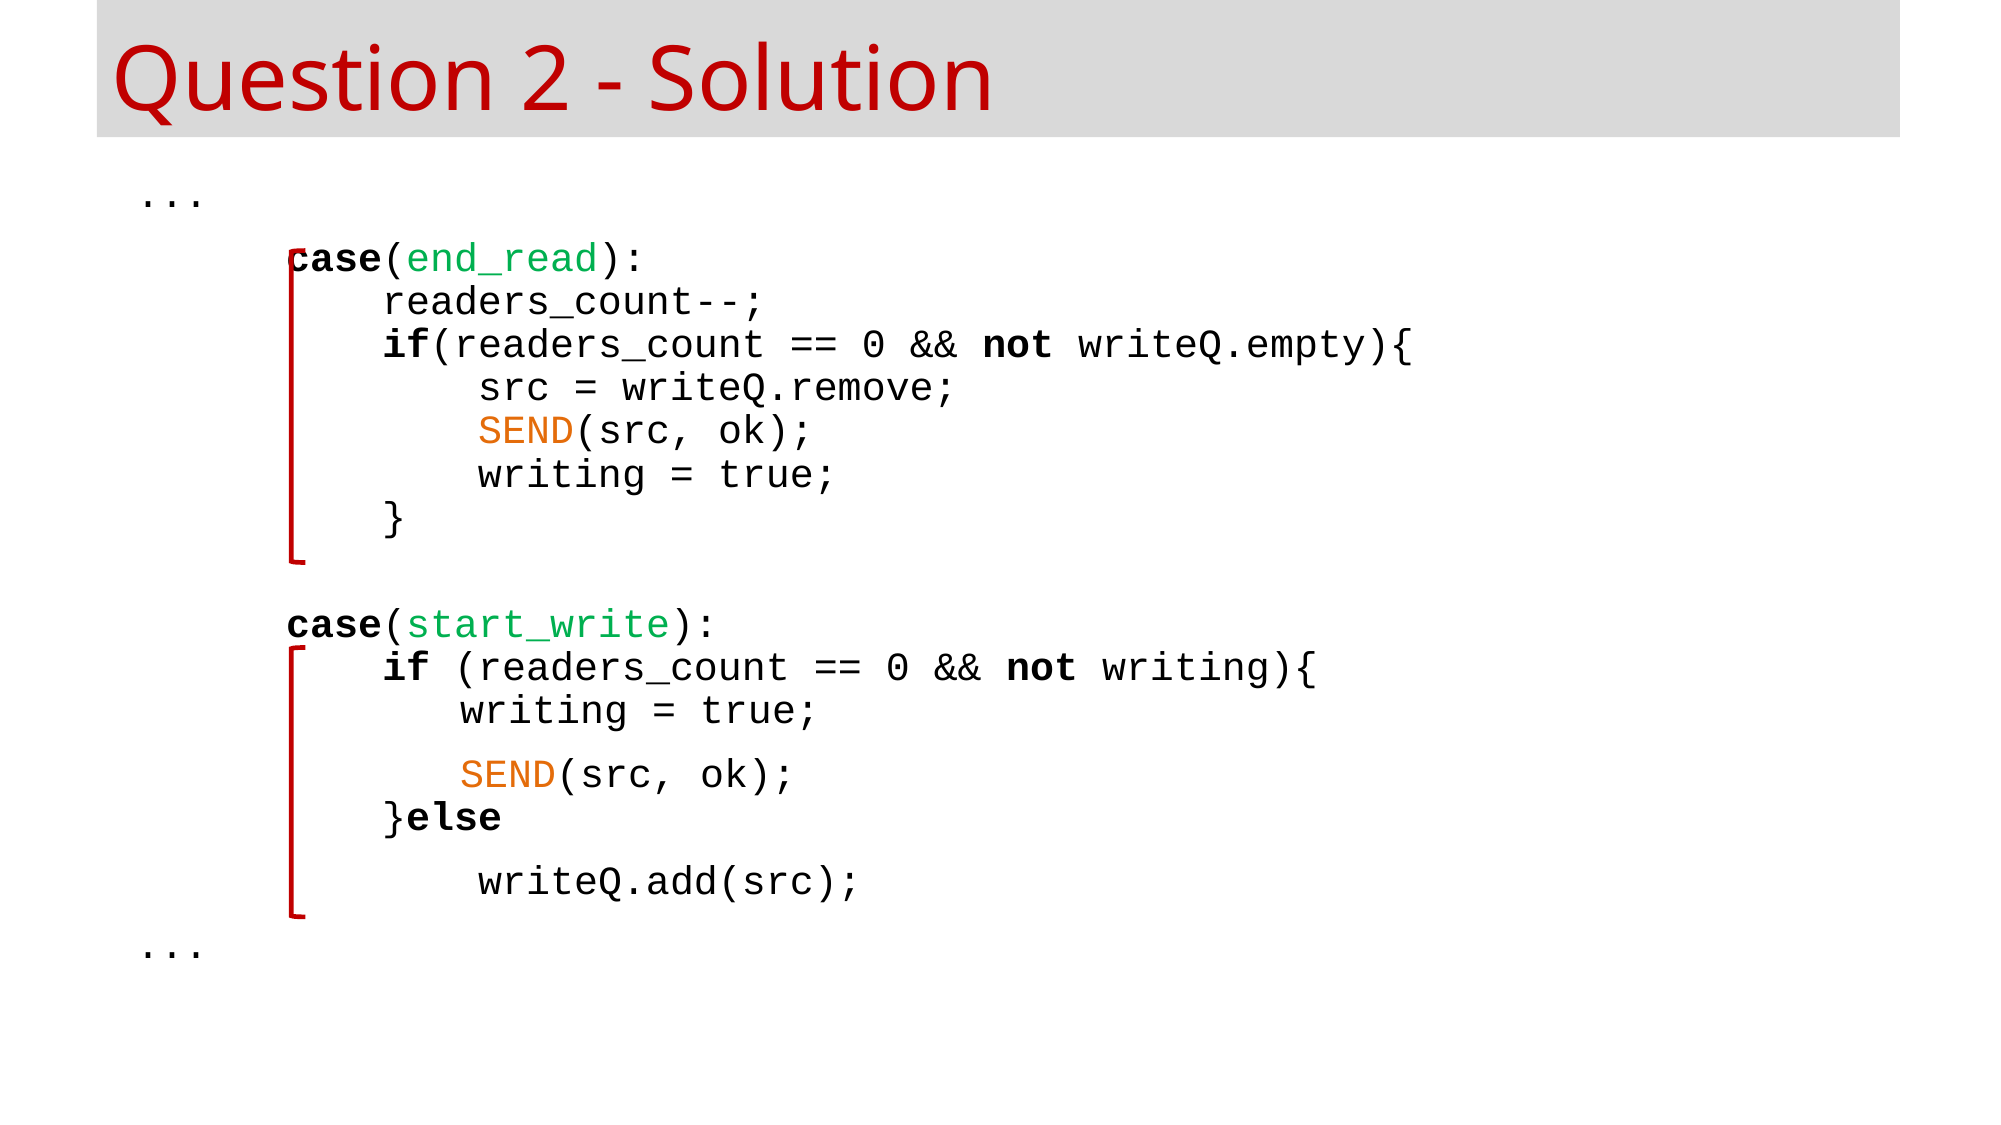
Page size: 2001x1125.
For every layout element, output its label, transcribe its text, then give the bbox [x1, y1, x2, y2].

text_box [290, 250, 306, 564]
text_box [290, 646, 306, 918]
subtitle ... case(end_read): readers_count--; if(readers_count == 0 && not writeQ.empty){ src = writeQ.remove; SEND(src, ok); writing = true; } case(start_write): if (readers_count == 0 && not writing){ writing = true; SEND(src, ok); }else writeQ.add(src); ... [121, 165, 1879, 1102]
title Question 2 - Solution [96, 0, 1900, 138]
